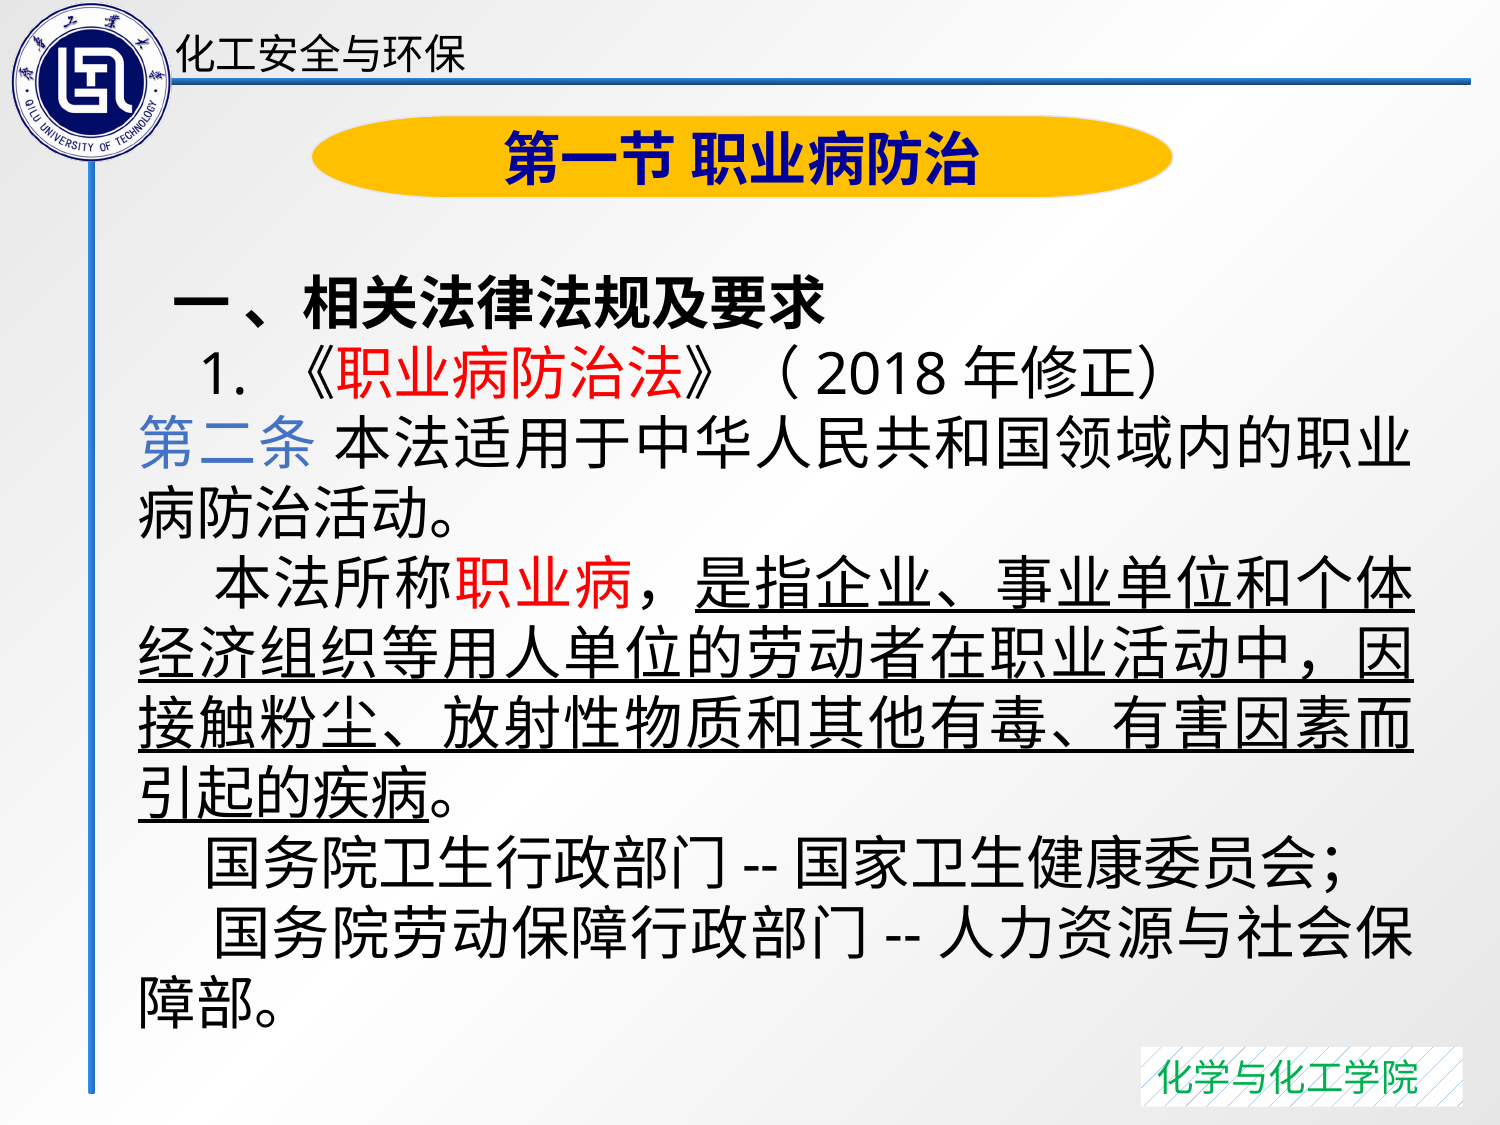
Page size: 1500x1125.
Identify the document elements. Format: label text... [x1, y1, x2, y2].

text_box 一 、相关法律法规及要求 1. 《职业病防治法》（2018年修正） 第二条 本法适用于中华人民共和国领域内的职业病防治活动。 本法所称职业病，是指企业、事业单位和个体经济组织等用人单位的劳动者在职业活动中，因接触粉尘、放射性物质和其他有毒、有害因素而引起的疾病。 国务院卫生行政部门--国家卫生健康委员会； 国务院劳动保障行政部门--人力资源与社会保障部。 [123, 259, 1430, 1044]
picture [11, 2, 172, 162]
text_box 第一节 职业病防治 [311, 115, 1173, 198]
